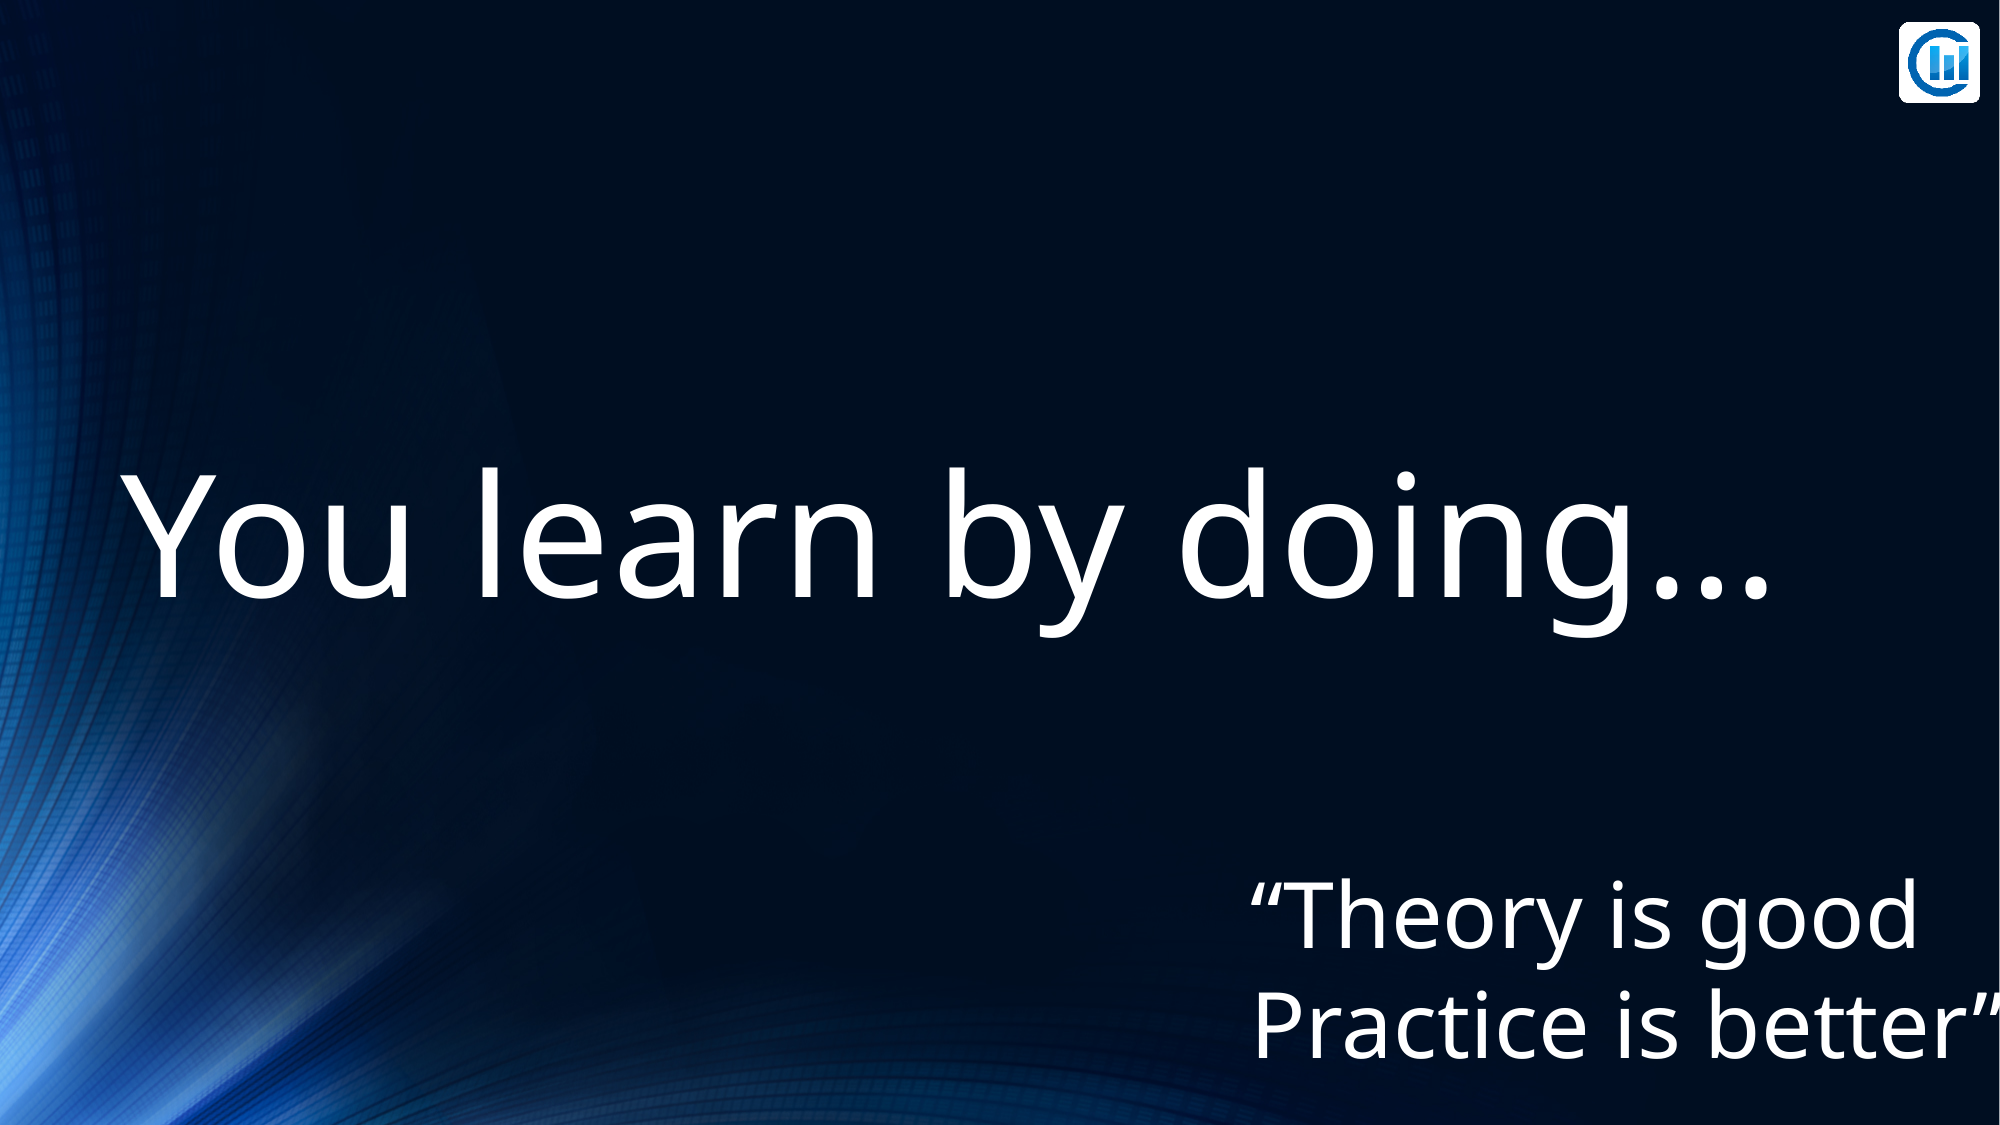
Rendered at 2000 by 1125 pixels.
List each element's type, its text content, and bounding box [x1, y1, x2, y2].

title You learn by doing… [105, 424, 1831, 642]
picture [0, 0, 2000, 1125]
text_box “Theory is good Practice is better” [1235, 849, 2000, 1085]
